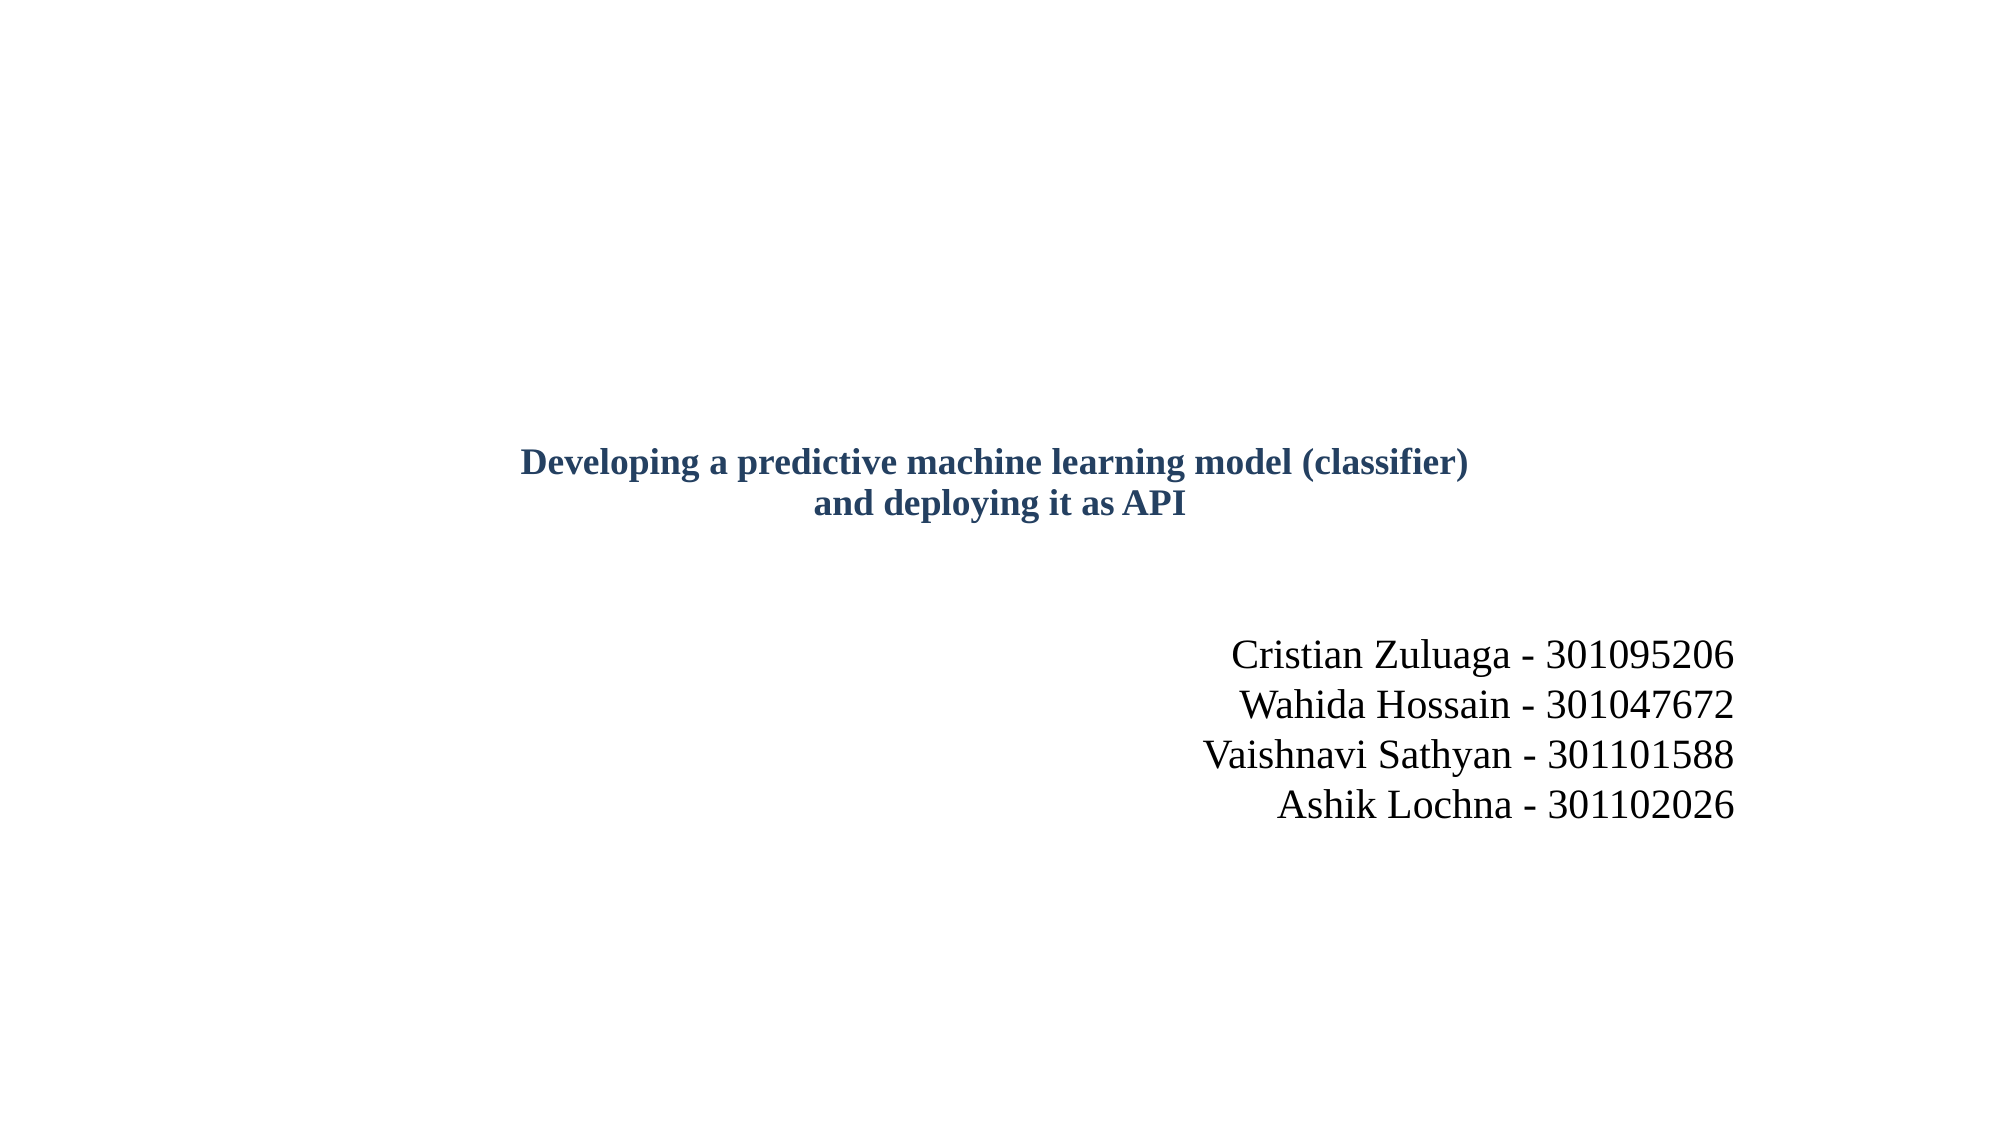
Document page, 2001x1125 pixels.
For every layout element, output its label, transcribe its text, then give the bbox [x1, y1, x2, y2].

title Developing a predictive machine learning model (classifier) and deploying it as API [249, 184, 1750, 576]
subtitle Cristian Zuluaga - 301095206 Wahida Hossain - 301047672 Vaishnavi Sathyan - 301101588 Ashik Lochna - 301102026 [1185, 392, 1750, 1061]
